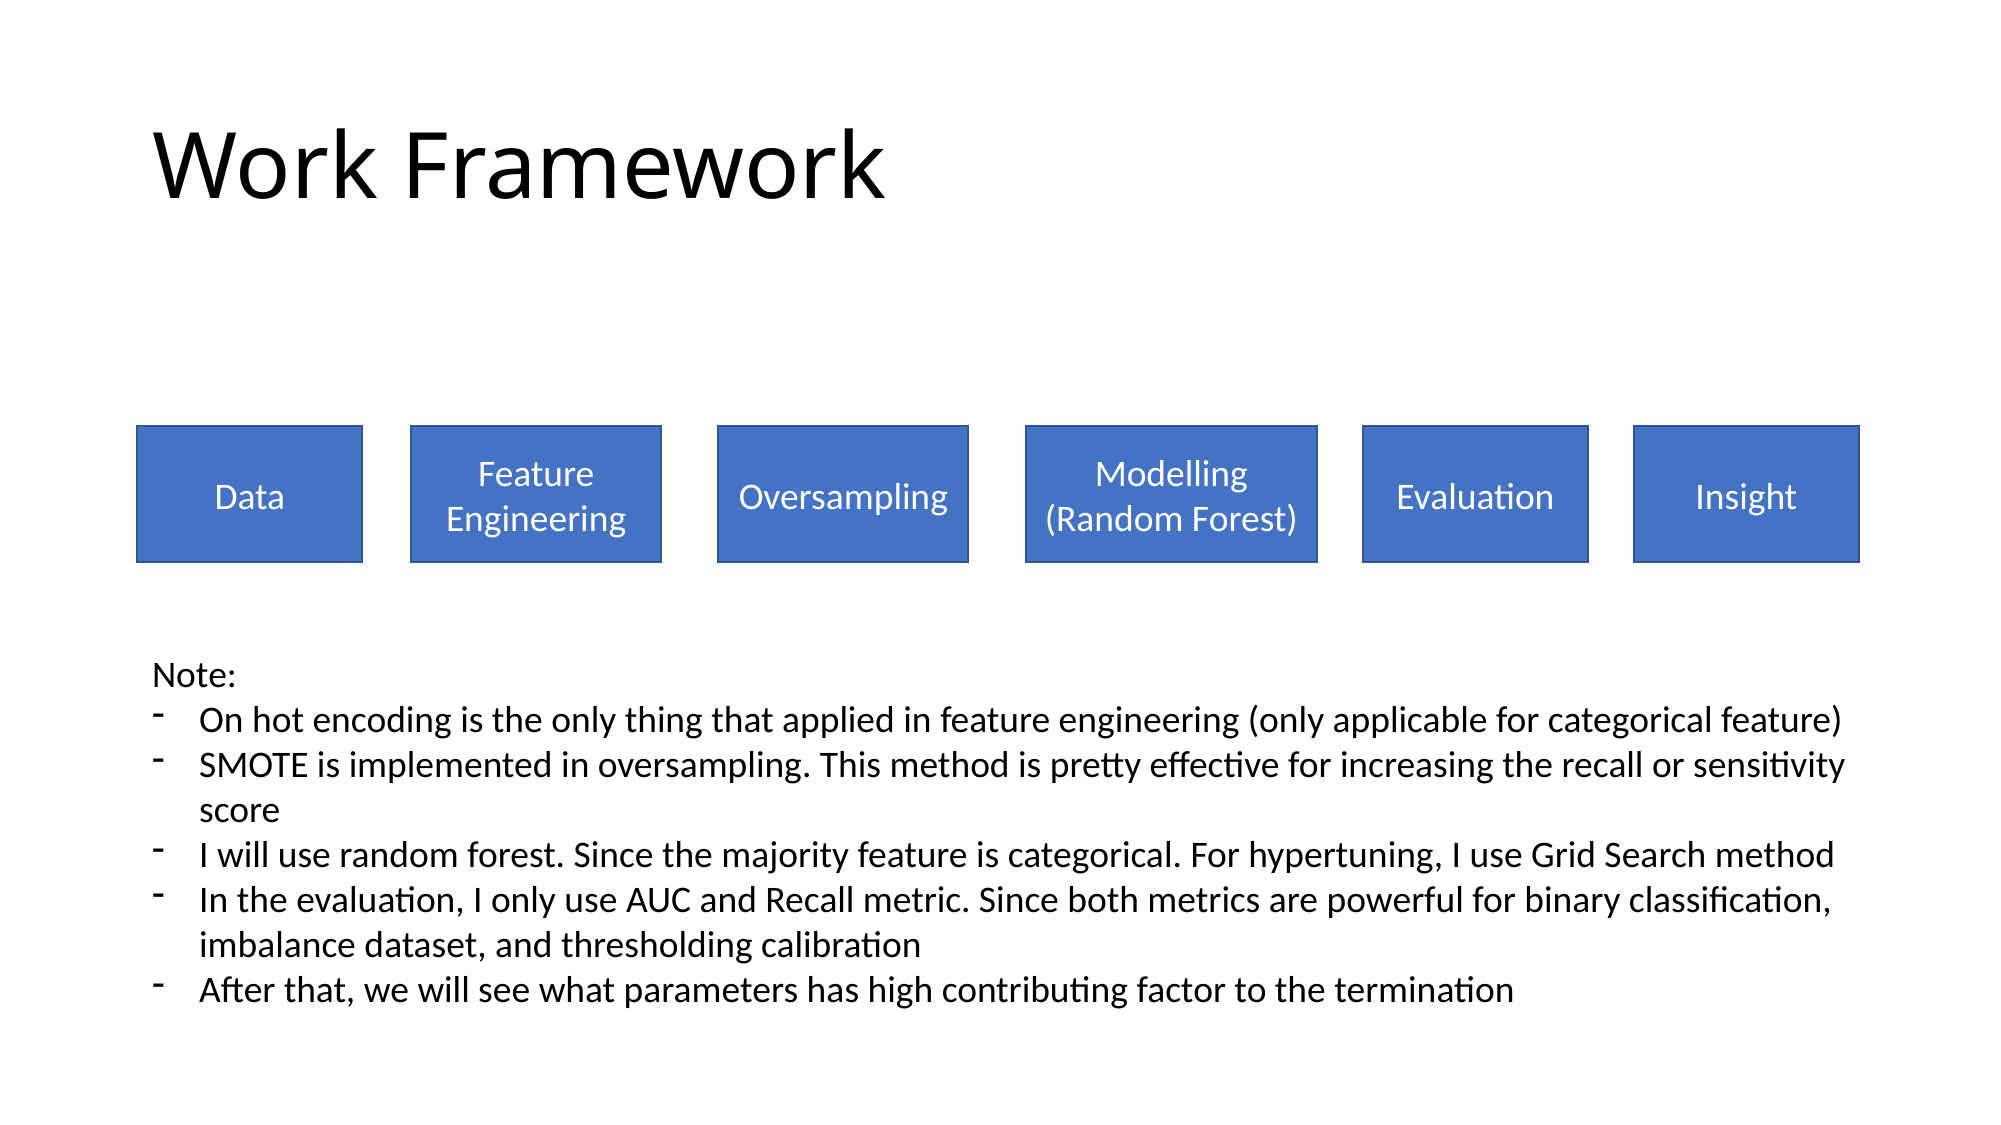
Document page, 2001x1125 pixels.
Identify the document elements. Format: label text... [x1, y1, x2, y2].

text_box Feature Engineering [410, 425, 662, 563]
text_box Data [136, 425, 363, 563]
title Work Framework [137, 59, 1863, 278]
text_box Oversampling [717, 425, 969, 563]
text_box Evaluation [1362, 425, 1589, 563]
text_box Modelling (Random Forest) [1025, 425, 1318, 563]
text_box Note: On hot encoding is the only thing that applied in feature engineering (only applicable for categorical feature) SMOTE is implemented in oversampling. This method is pretty effective for increasing the recall or sensitivity score I will use random forest. Since the majority feature is categorical. For hypertuning, I use Grid Search method In the evaluation, I only use AUC and Recall metric. Since both metrics are powerful for binary classification, imbalance dataset, and thresholding calibration After that, we will see what parameters has high contributing factor to the termination [137, 642, 1863, 1018]
text_box Insight [1633, 425, 1860, 563]
